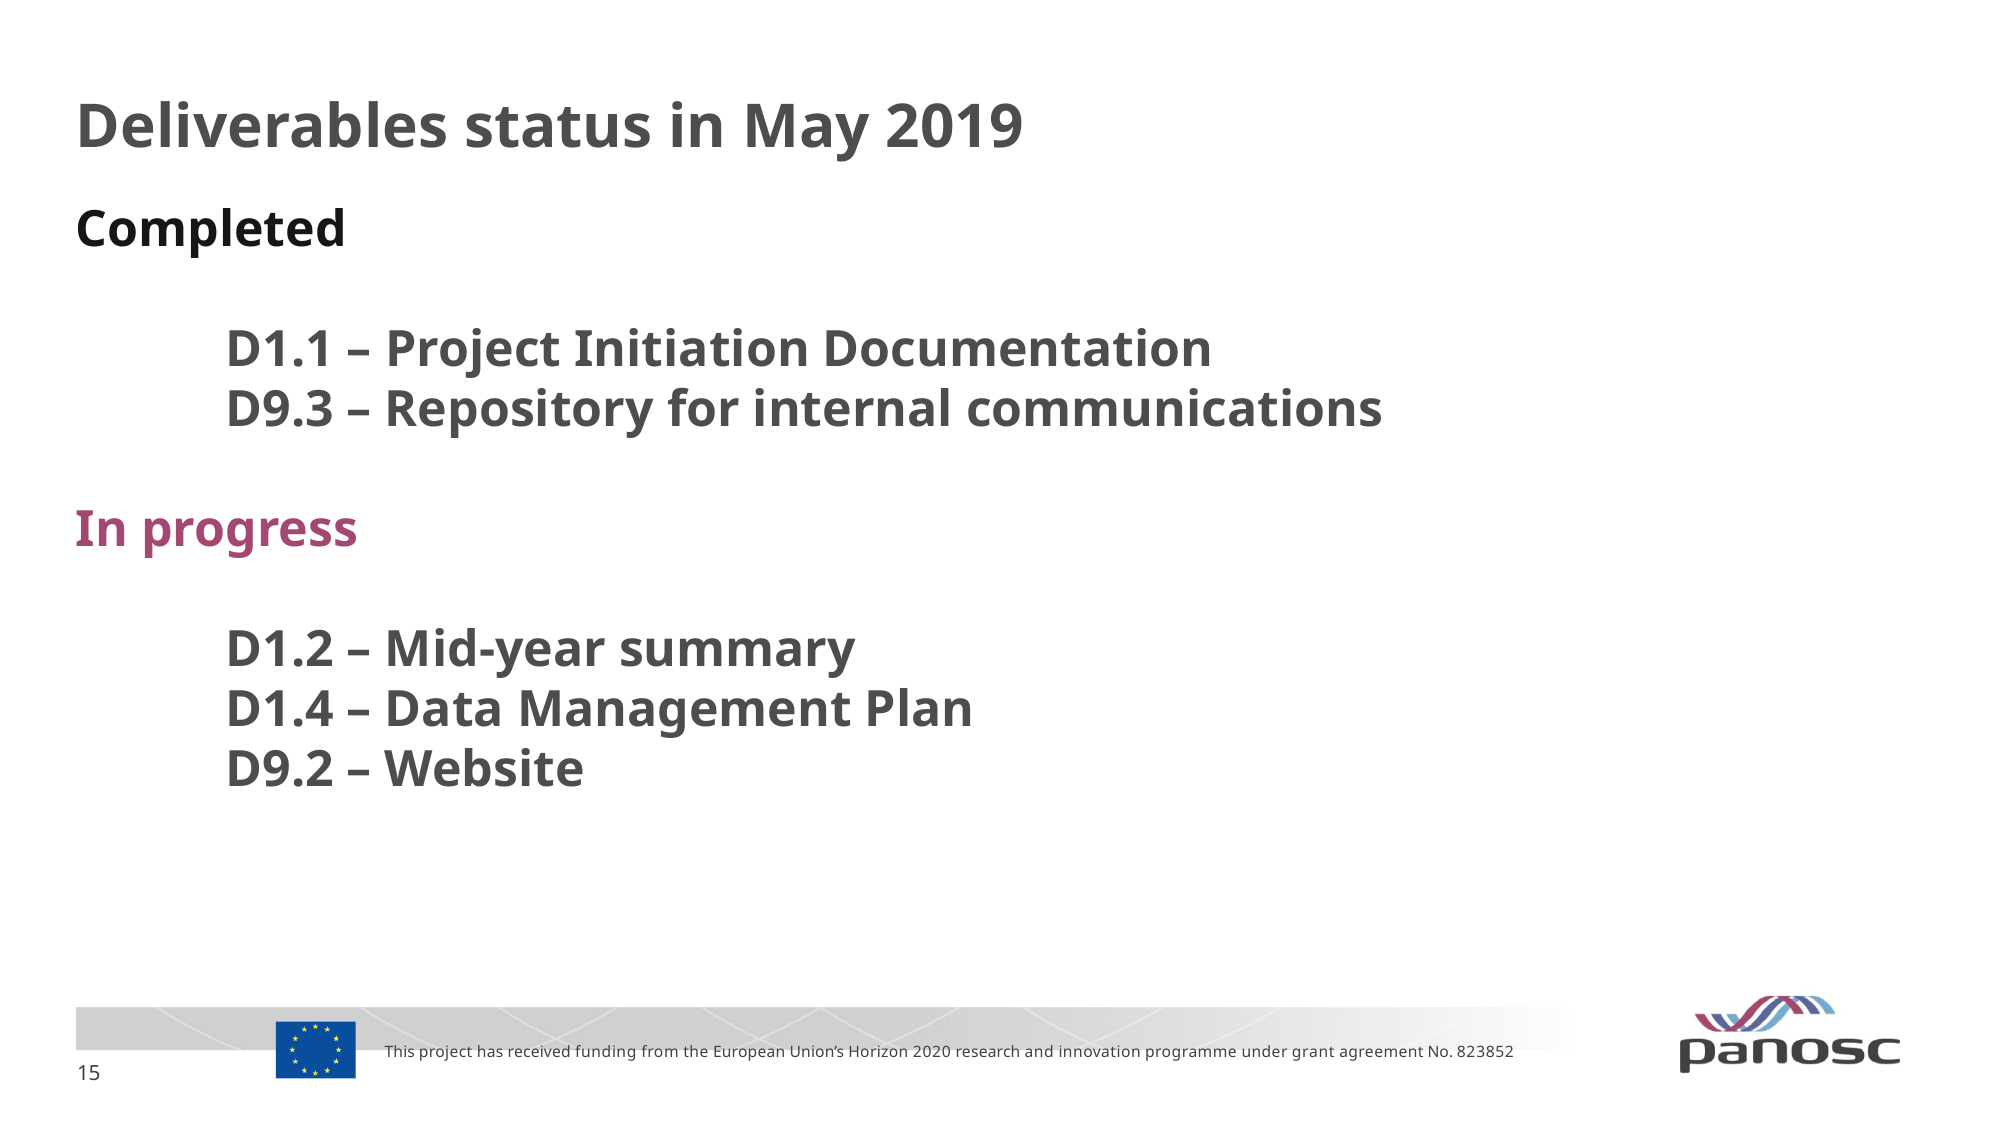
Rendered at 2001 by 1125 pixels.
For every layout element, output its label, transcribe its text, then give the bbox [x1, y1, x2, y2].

picture [1, 962, 1999, 1125]
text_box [275, 1021, 356, 1079]
title Deliverables status in May 2019 [75, 86, 1276, 160]
text_box This project has received funding from the European Union’s Horizon 2020 research and innovation programme under grant agreement No. 823852 [382, 1040, 1875, 1061]
list Completed D1.1 – Project Initiation Documentation D9.3 – Repository for internal communications In progress D1.2 – Mid-year summary D1.4 – Data Management Plan D9.2 – Website [75, 195, 1775, 802]
